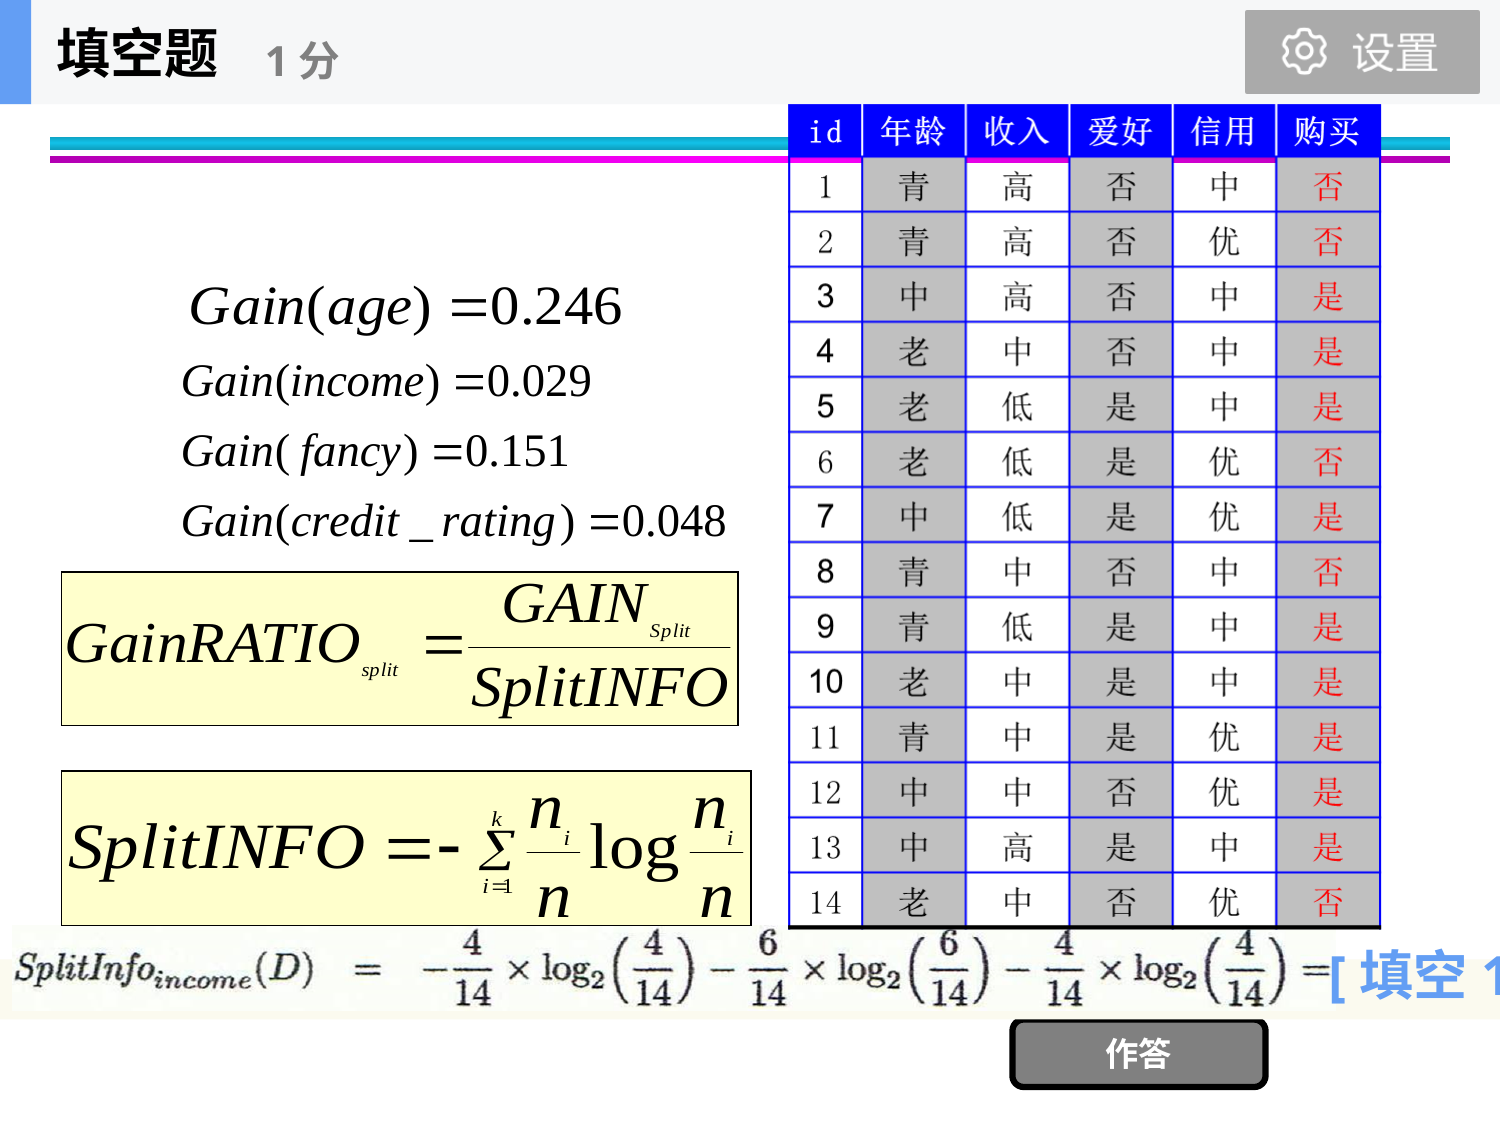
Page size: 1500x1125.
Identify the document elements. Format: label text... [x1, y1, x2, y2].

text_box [181, 273, 631, 348]
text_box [0, 0, 1500, 105]
picture [12, 105, 1382, 1011]
text_box [填空1] [1299, 798, 1500, 1125]
picture [1245, 10, 1480, 94]
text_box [62, 771, 751, 925]
text_box 作答 [1012, 1020, 1266, 1088]
text_box 正常使用填空题需3.0以上版本雨课堂 [0, 959, 1299, 1020]
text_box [62, 572, 738, 725]
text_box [174, 353, 736, 557]
